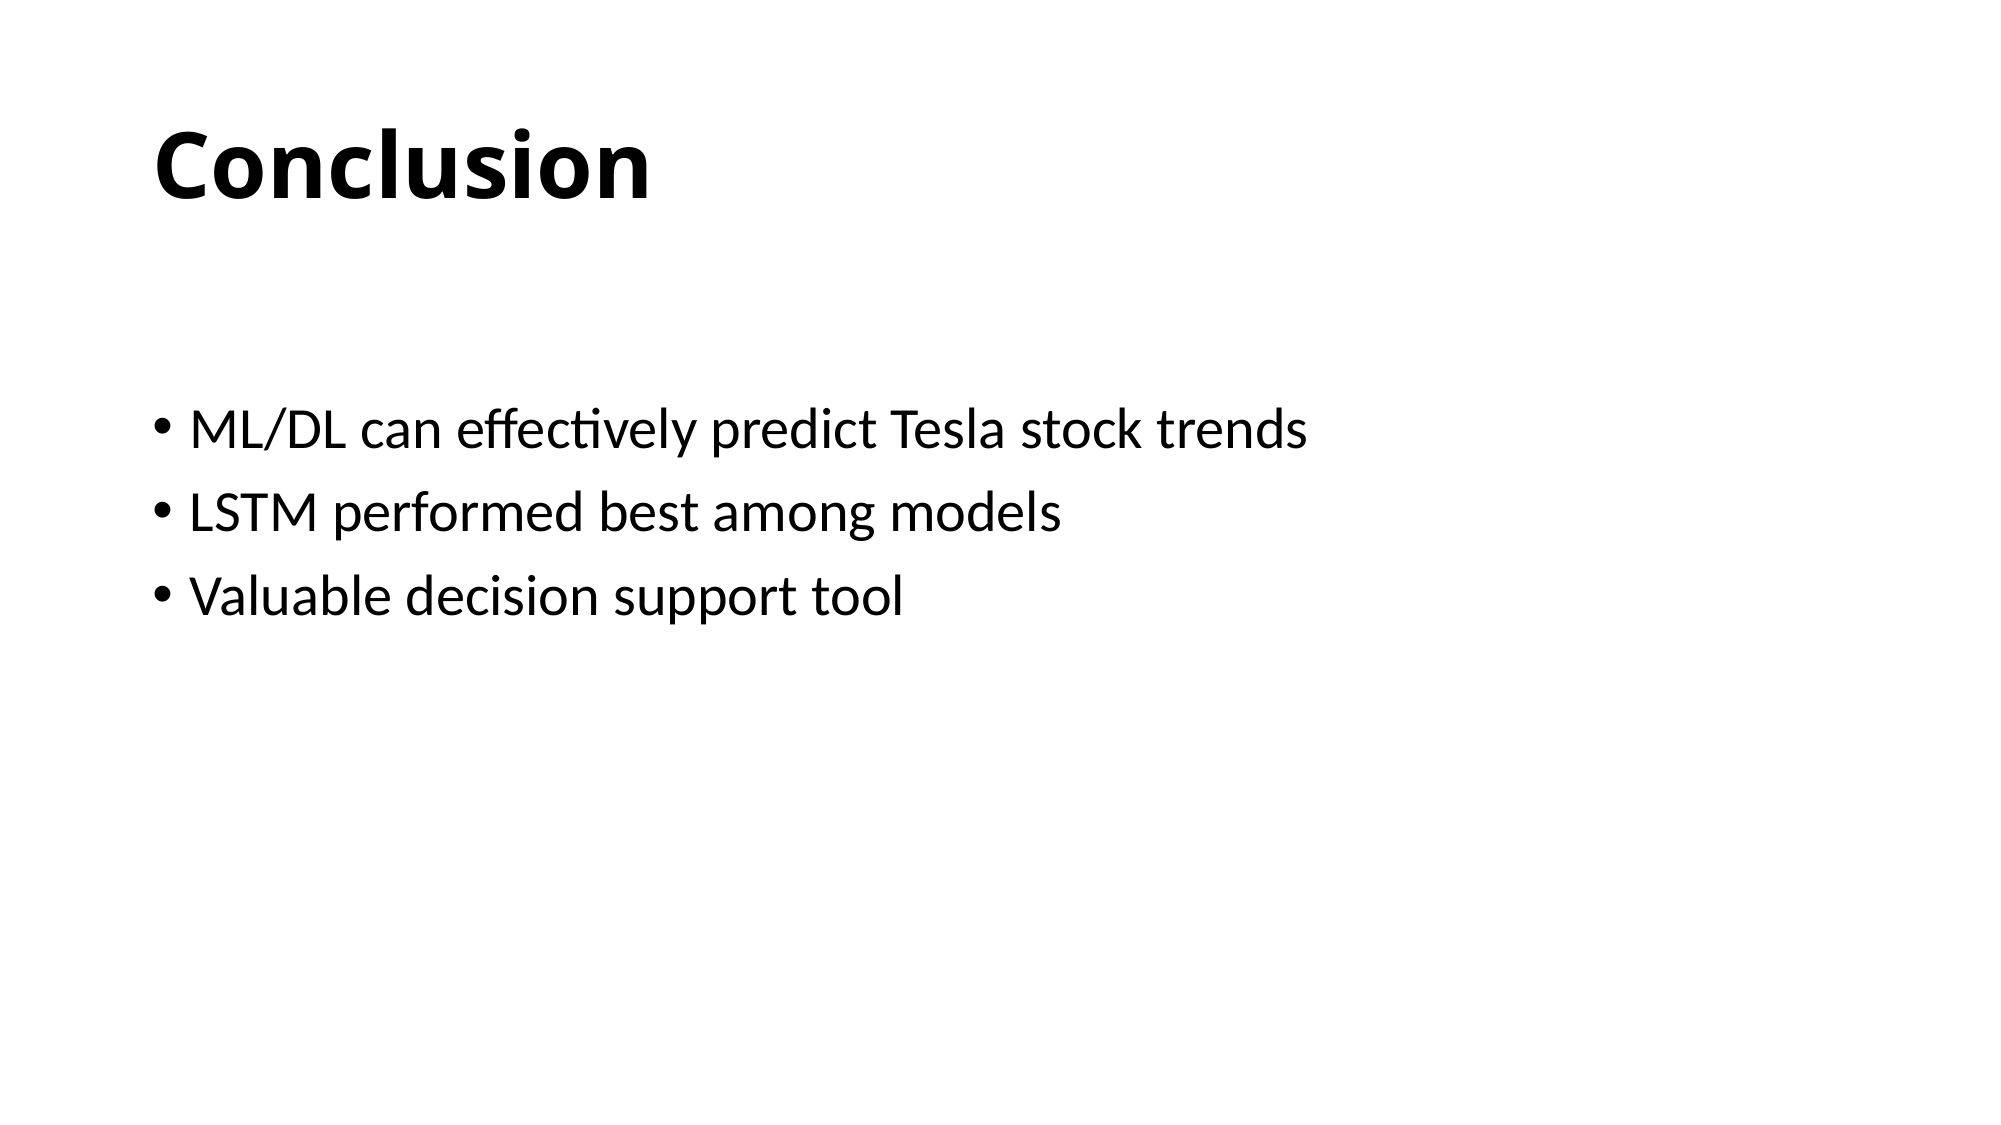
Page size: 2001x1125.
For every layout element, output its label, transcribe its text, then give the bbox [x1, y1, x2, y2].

list ML/DL can effectively predict Tesla stock trends LSTM performed best among models Valuable decision support tool [137, 299, 1863, 1014]
title Conclusion [137, 59, 1863, 278]
